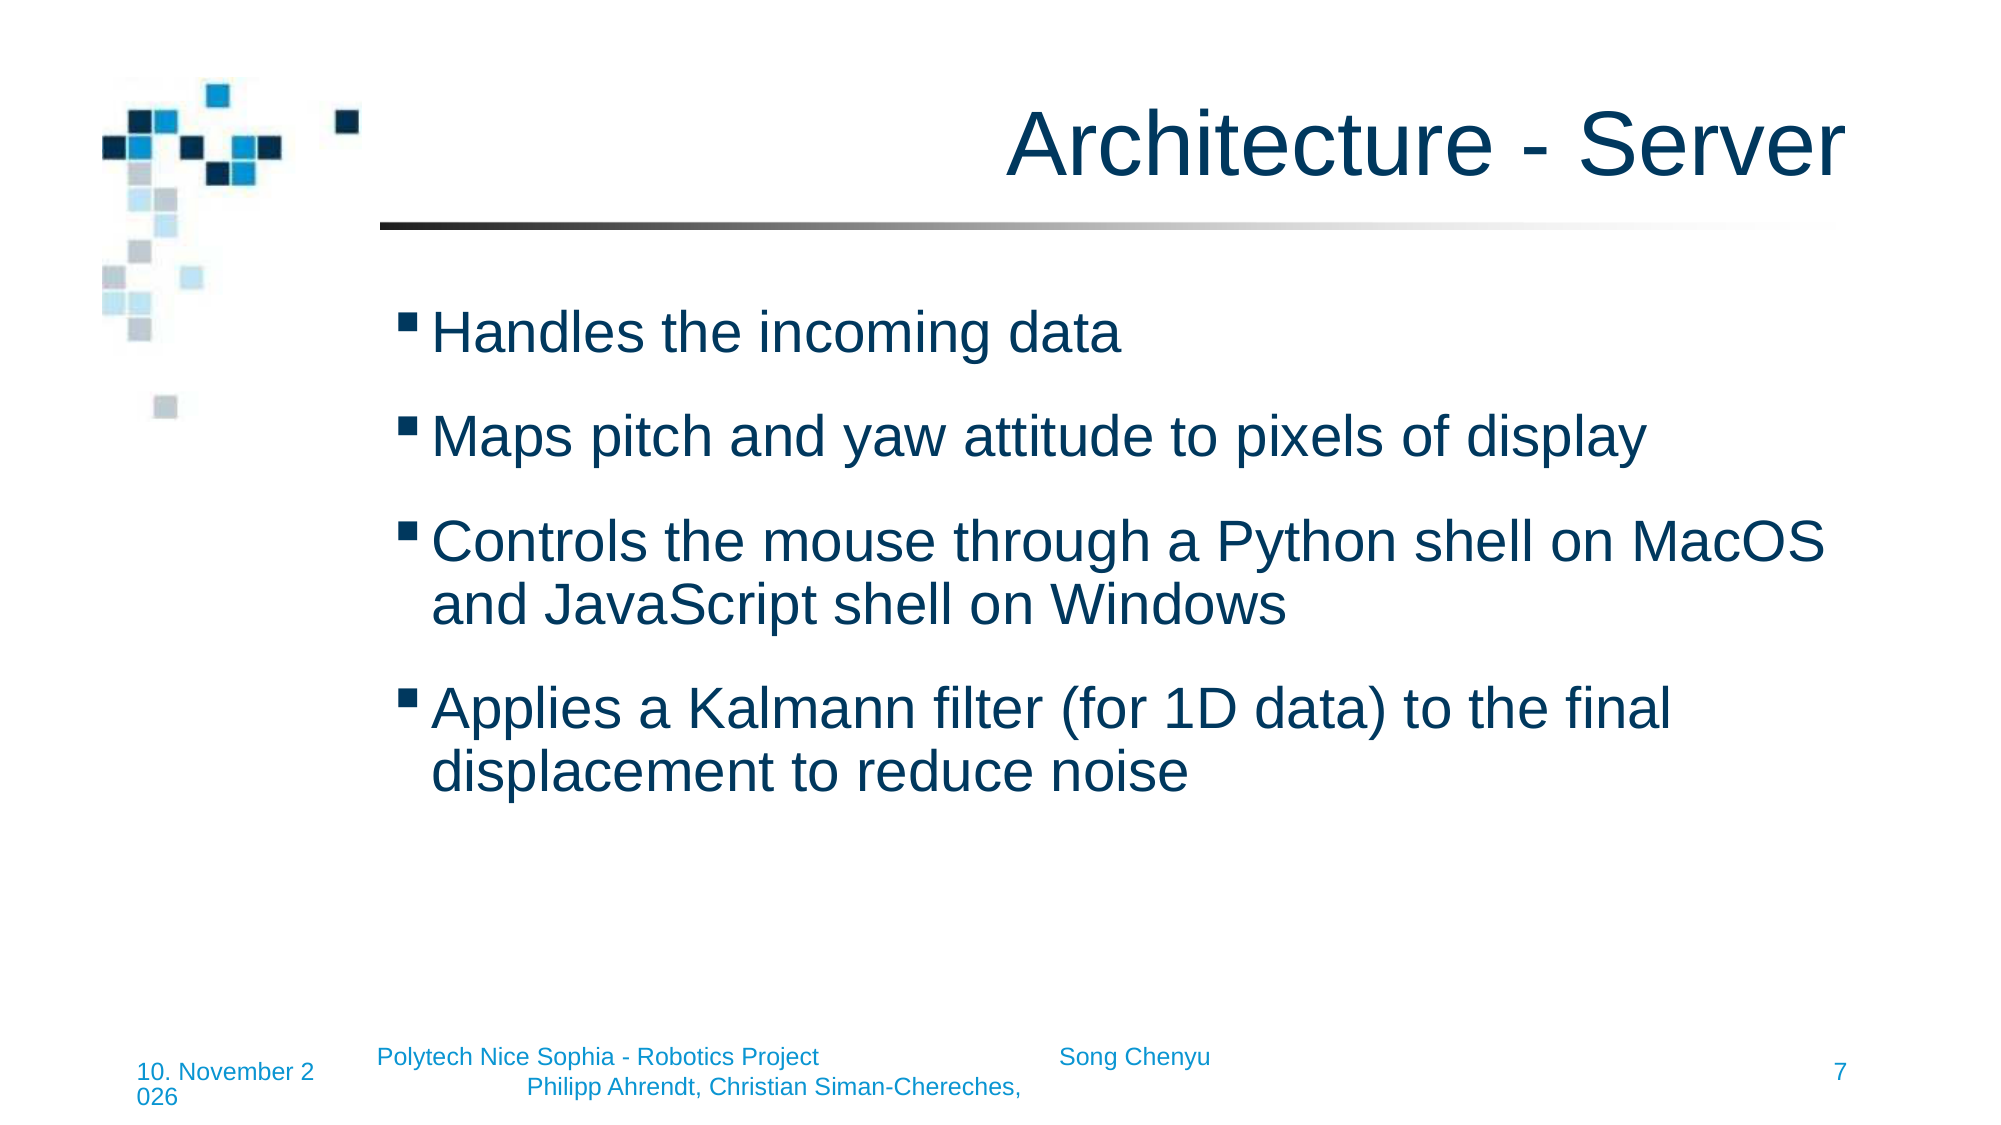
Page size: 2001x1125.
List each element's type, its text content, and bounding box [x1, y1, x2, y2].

slide_number 7 [1778, 1040, 1863, 1101]
title Architecture - Server [378, 59, 1863, 233]
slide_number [121, 1040, 343, 1101]
list Handles the incoming data Maps pitch and yaw attitude to pixels of display Controls the mouse through a Python shell on MacOS and JavaScript shell on Windows Applies a Kalmann filter (for 1D data) to the final displacement to reduce noise [378, 294, 1863, 1014]
picture [102, 77, 362, 422]
footer Polytech Nice Sophia - Robotics Project Philipp Ahrendt, Christian Siman-Chereches, Song Chenyu [361, 1040, 1757, 1101]
